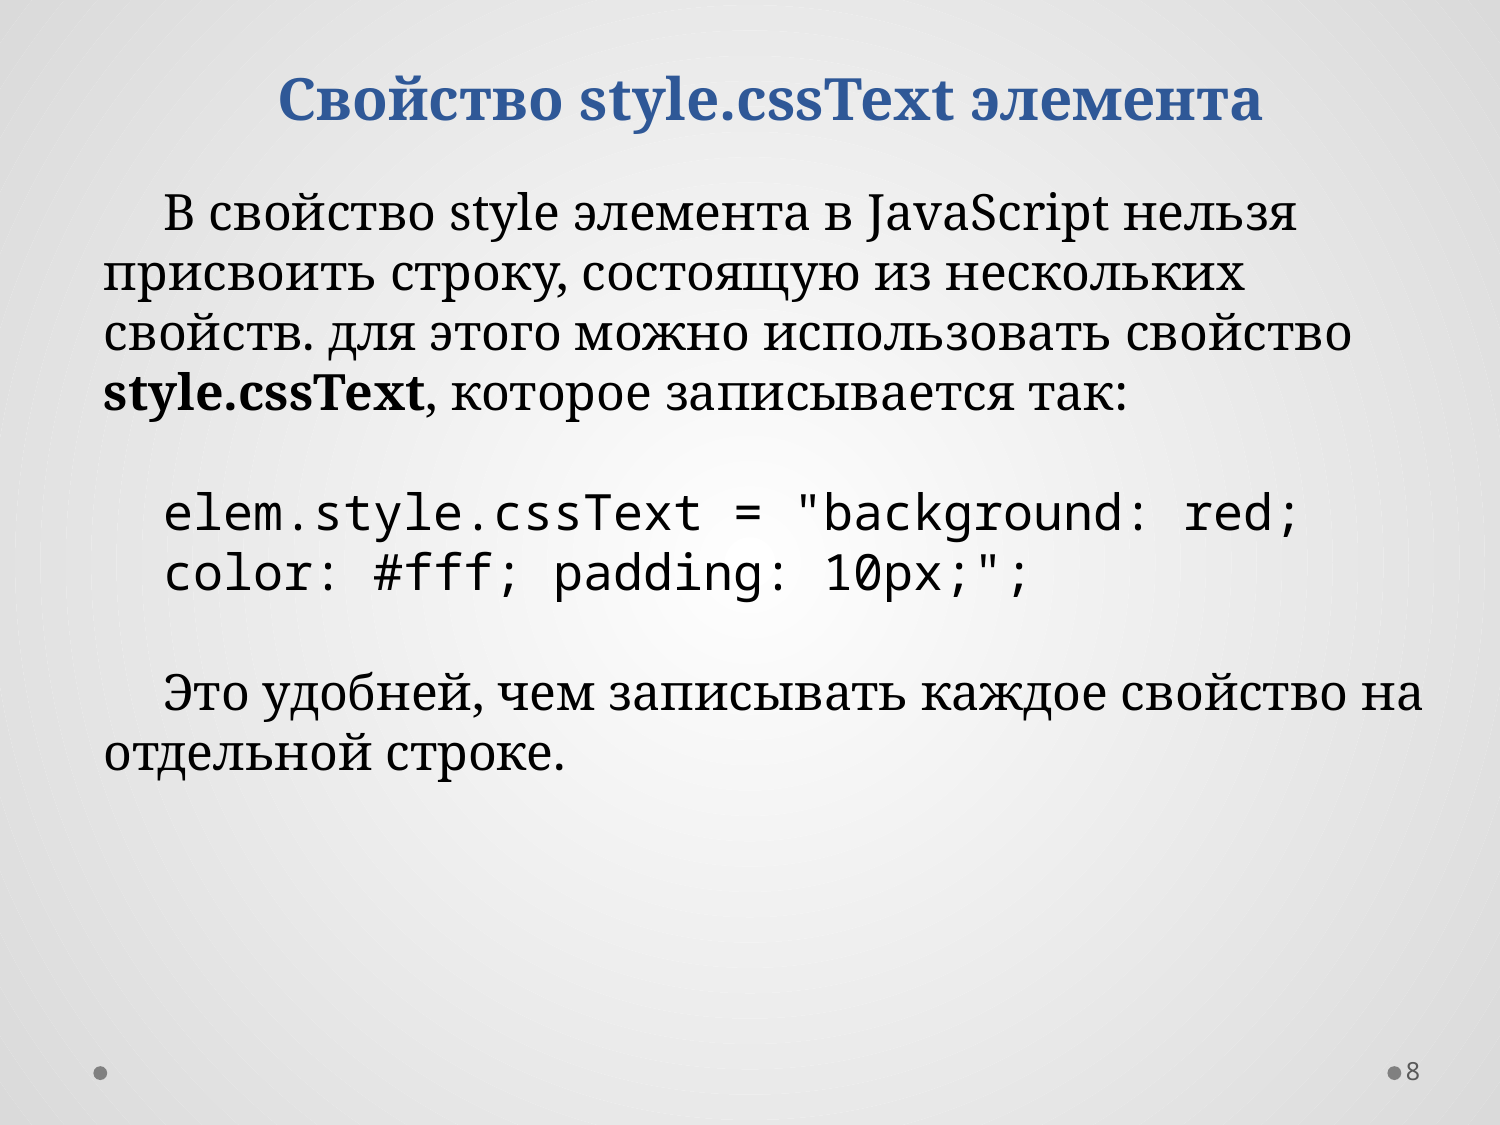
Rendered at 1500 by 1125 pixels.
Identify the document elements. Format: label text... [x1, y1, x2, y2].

text_box В свойство style элемента в JavaScript нельзя присвоить строку, состоящую из нескольких свойств. для этого можно использовать свойство style.cssText, которое записывается так: elem.style.cssText = "background: red; color: #fff; padding: 10px;"; Это удобней, чем записывать каждое свойство на отдельной строке. [89, 172, 1453, 788]
slide_number 8 [1401, 1042, 1494, 1103]
text_box Свойство style.cssText элемента [118, 54, 1424, 140]
